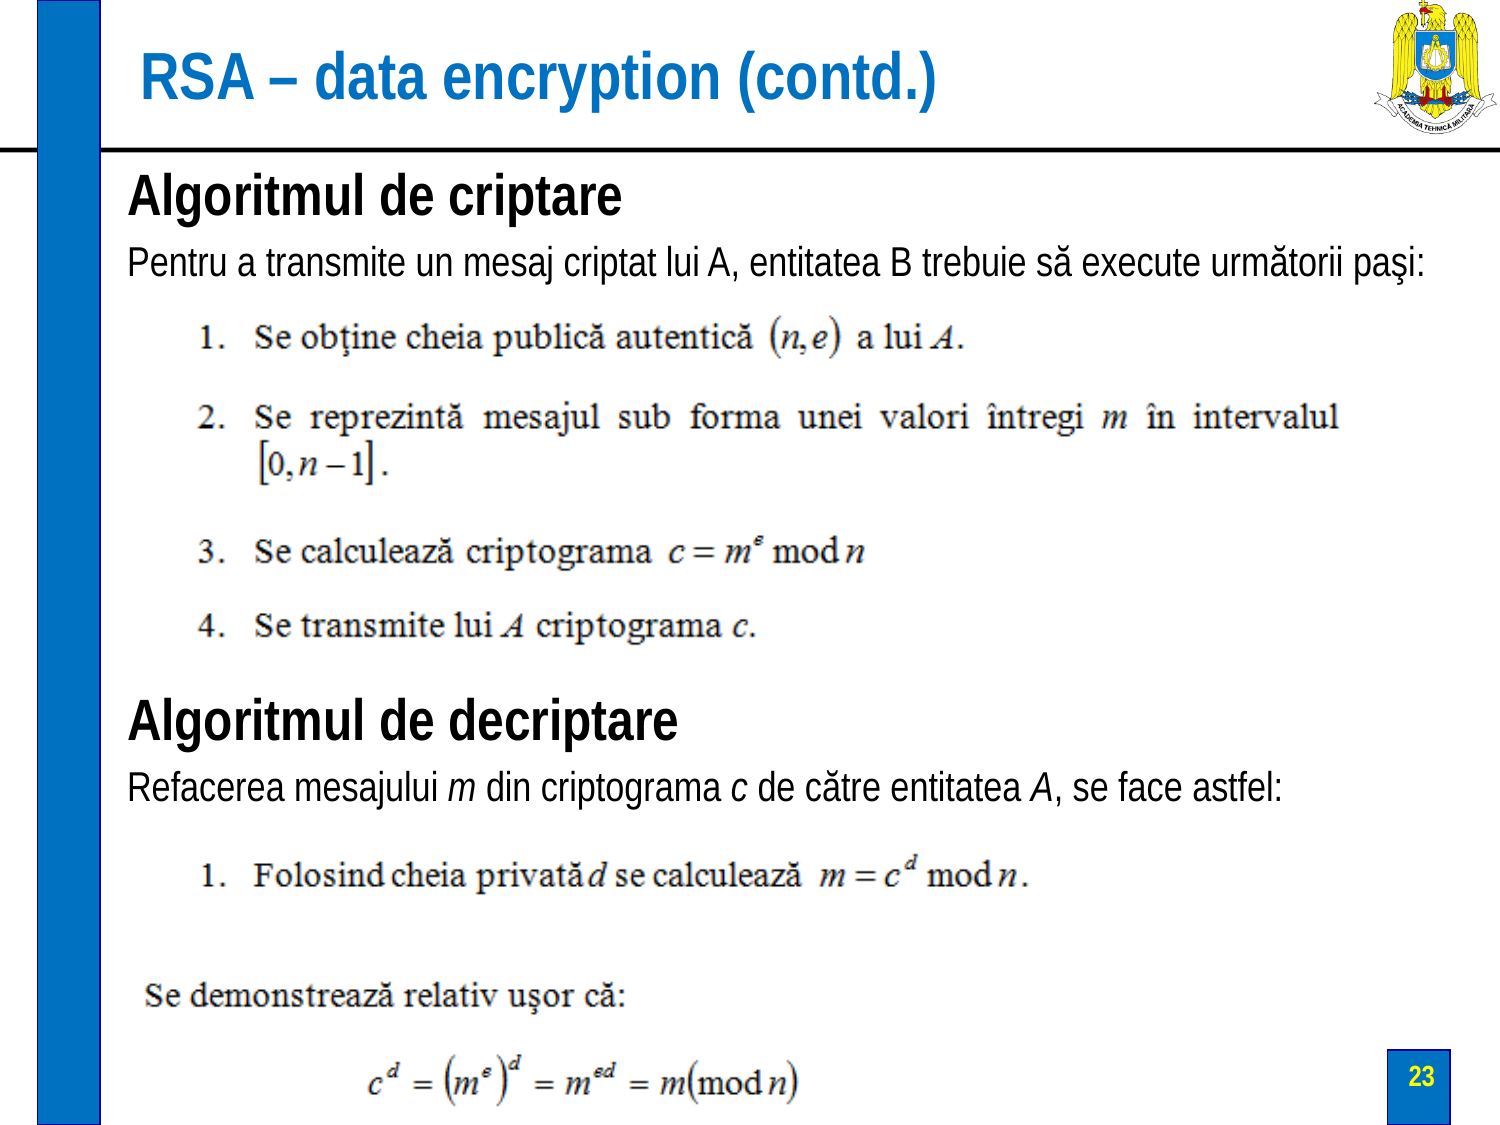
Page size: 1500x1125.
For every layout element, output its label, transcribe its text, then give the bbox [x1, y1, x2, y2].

picture [135, 845, 1035, 1114]
list Algoritmul de criptare Pentru a transmite un mesaj criptat lui A, entitatea B trebuie să execute următorii paşi: Algoritmul de decriptare Refacerea mesajului m din criptograma c de către entitatea A, se face astfel: [112, 149, 1483, 1125]
picture [1374, 0, 1500, 137]
title RSA – data encryption (contd.) [125, 10, 1376, 136]
picture [194, 314, 1349, 651]
slide_number 23 [1374, 1049, 1451, 1101]
